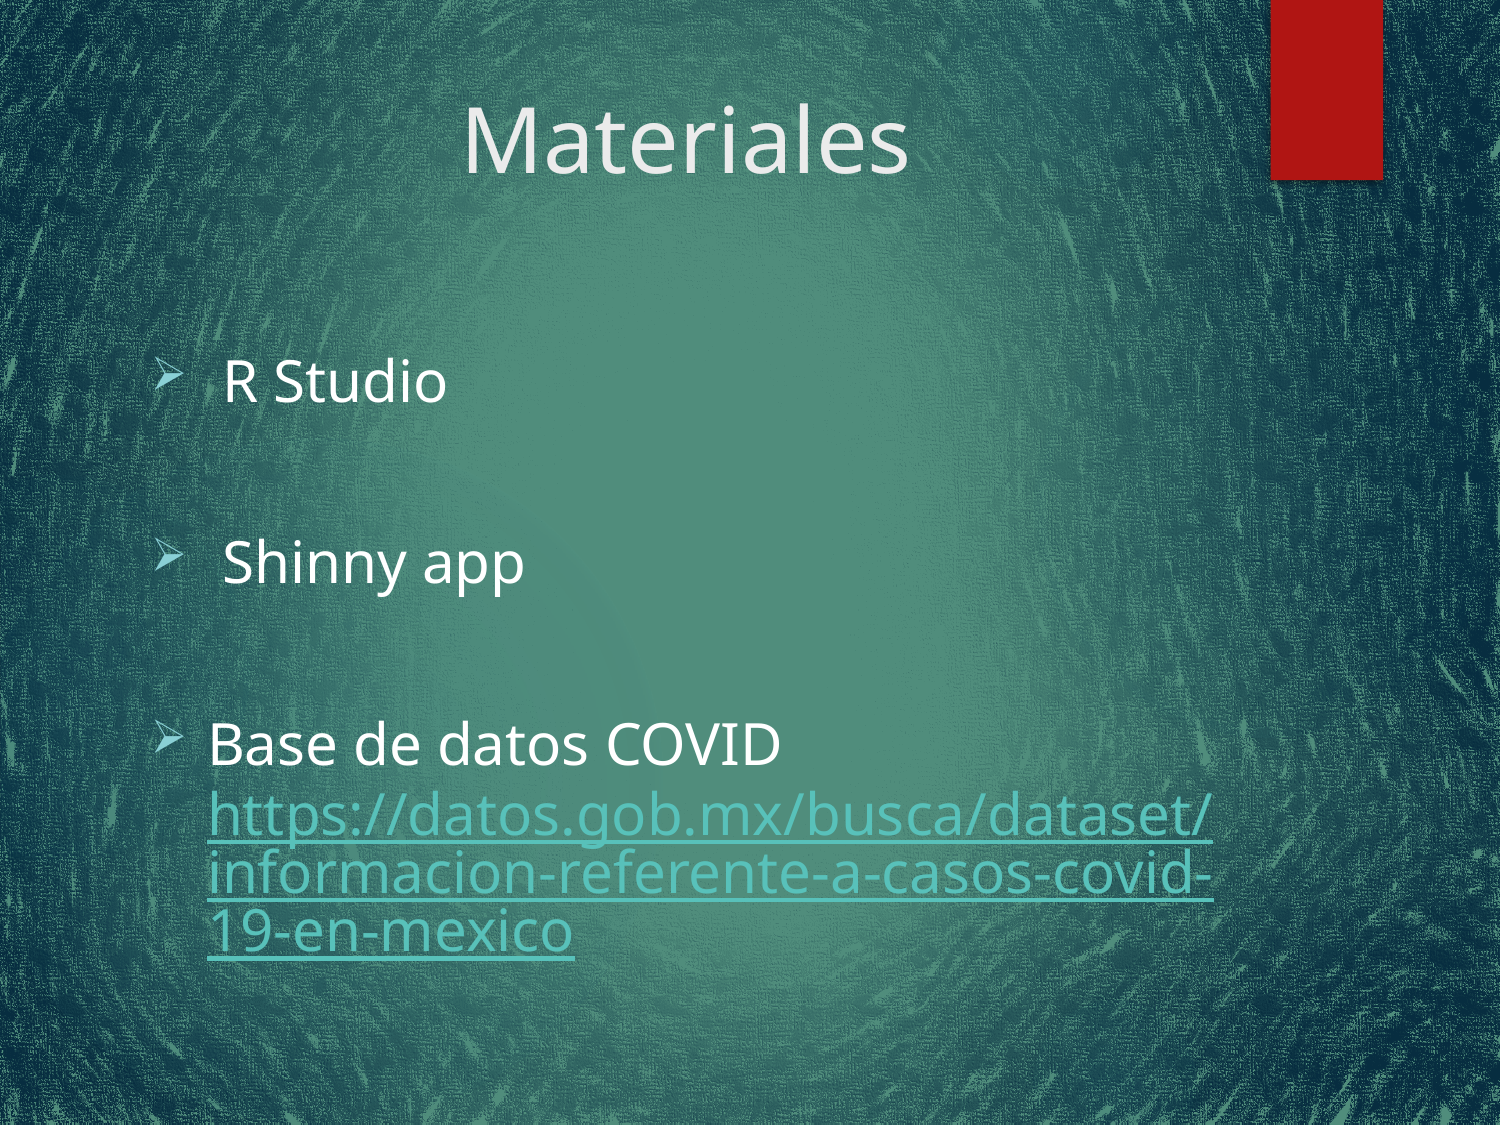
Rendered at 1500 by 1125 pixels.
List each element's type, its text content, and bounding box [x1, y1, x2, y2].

title Materiales [135, 74, 1237, 304]
list R Studio Shinny app Base de datos COVID https://datos.gob.mx/busca/dataset/informacion-referente-a-casos-covid-19-en-mexico [135, 336, 1237, 1025]
